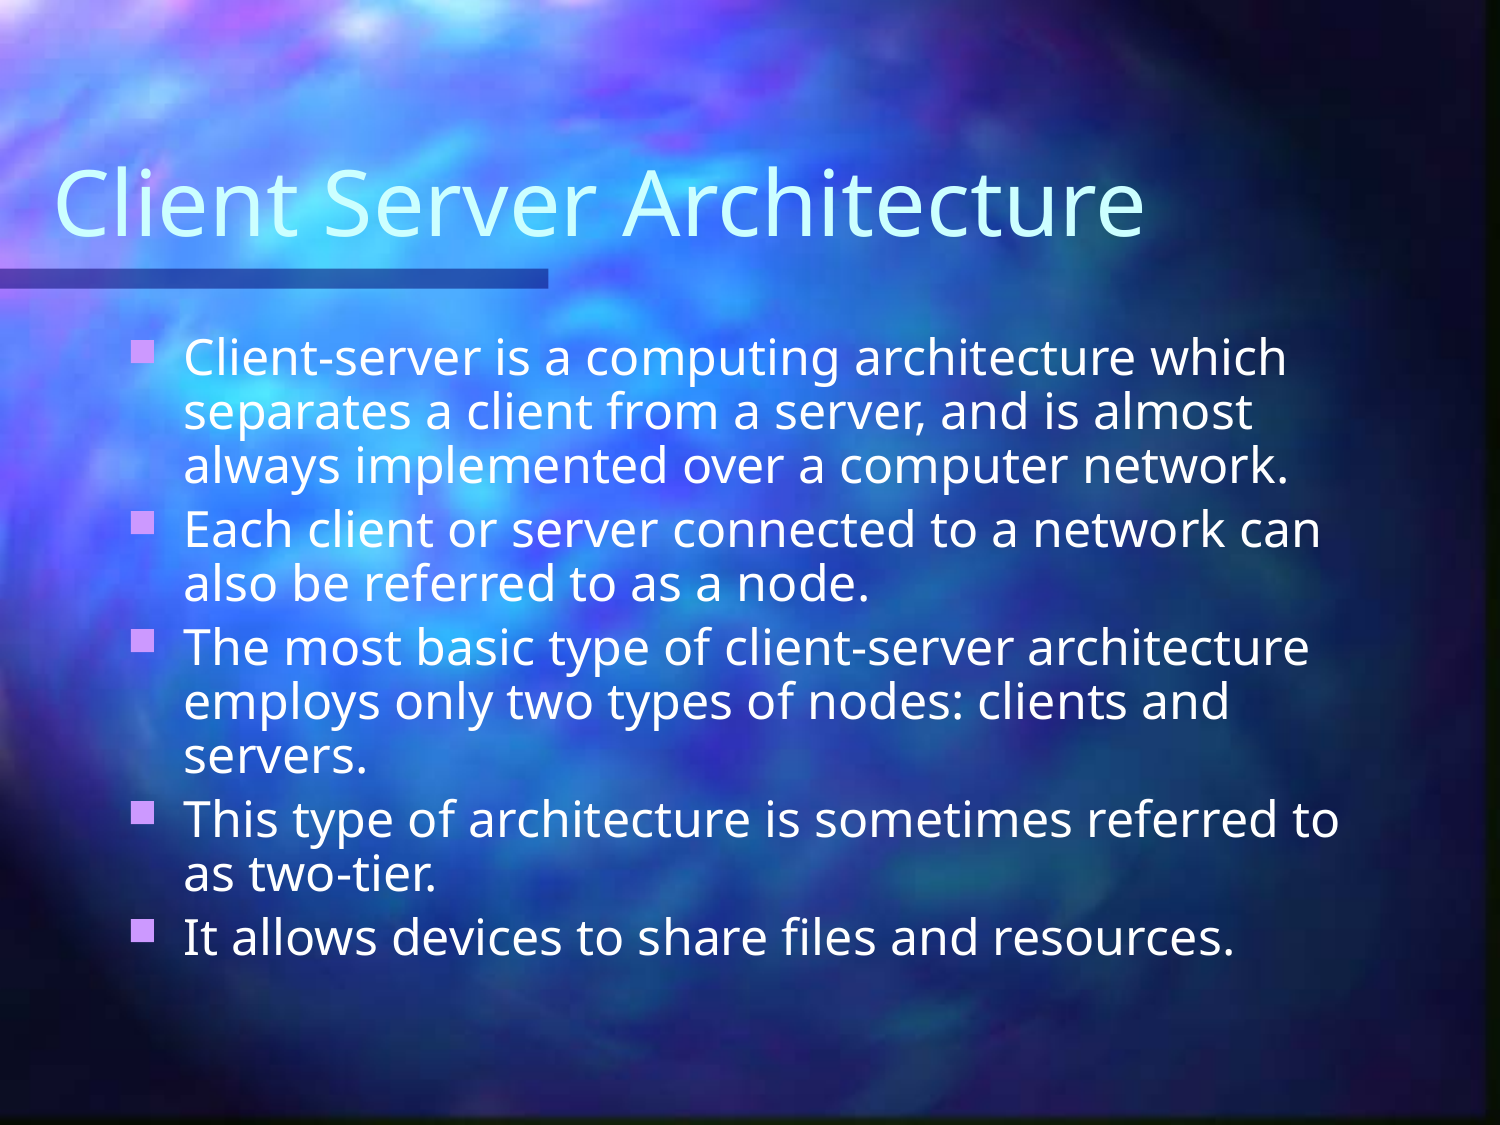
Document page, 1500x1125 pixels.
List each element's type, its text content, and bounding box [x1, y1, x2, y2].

picture [0, 0, 1500, 1125]
title Client Server Architecture [37, 74, 1313, 263]
list Client-server is a computing architecture which separates a client from a server, and is almost always implemented over a computer network. Each client or server connected to a network can also be referred to as a node. The most basic type of client-server architecture employs only two types of nodes: clients and servers. This type of architecture is sometimes referred to as two-tier. It allows devices to share files and resources. [112, 324, 1388, 1001]
